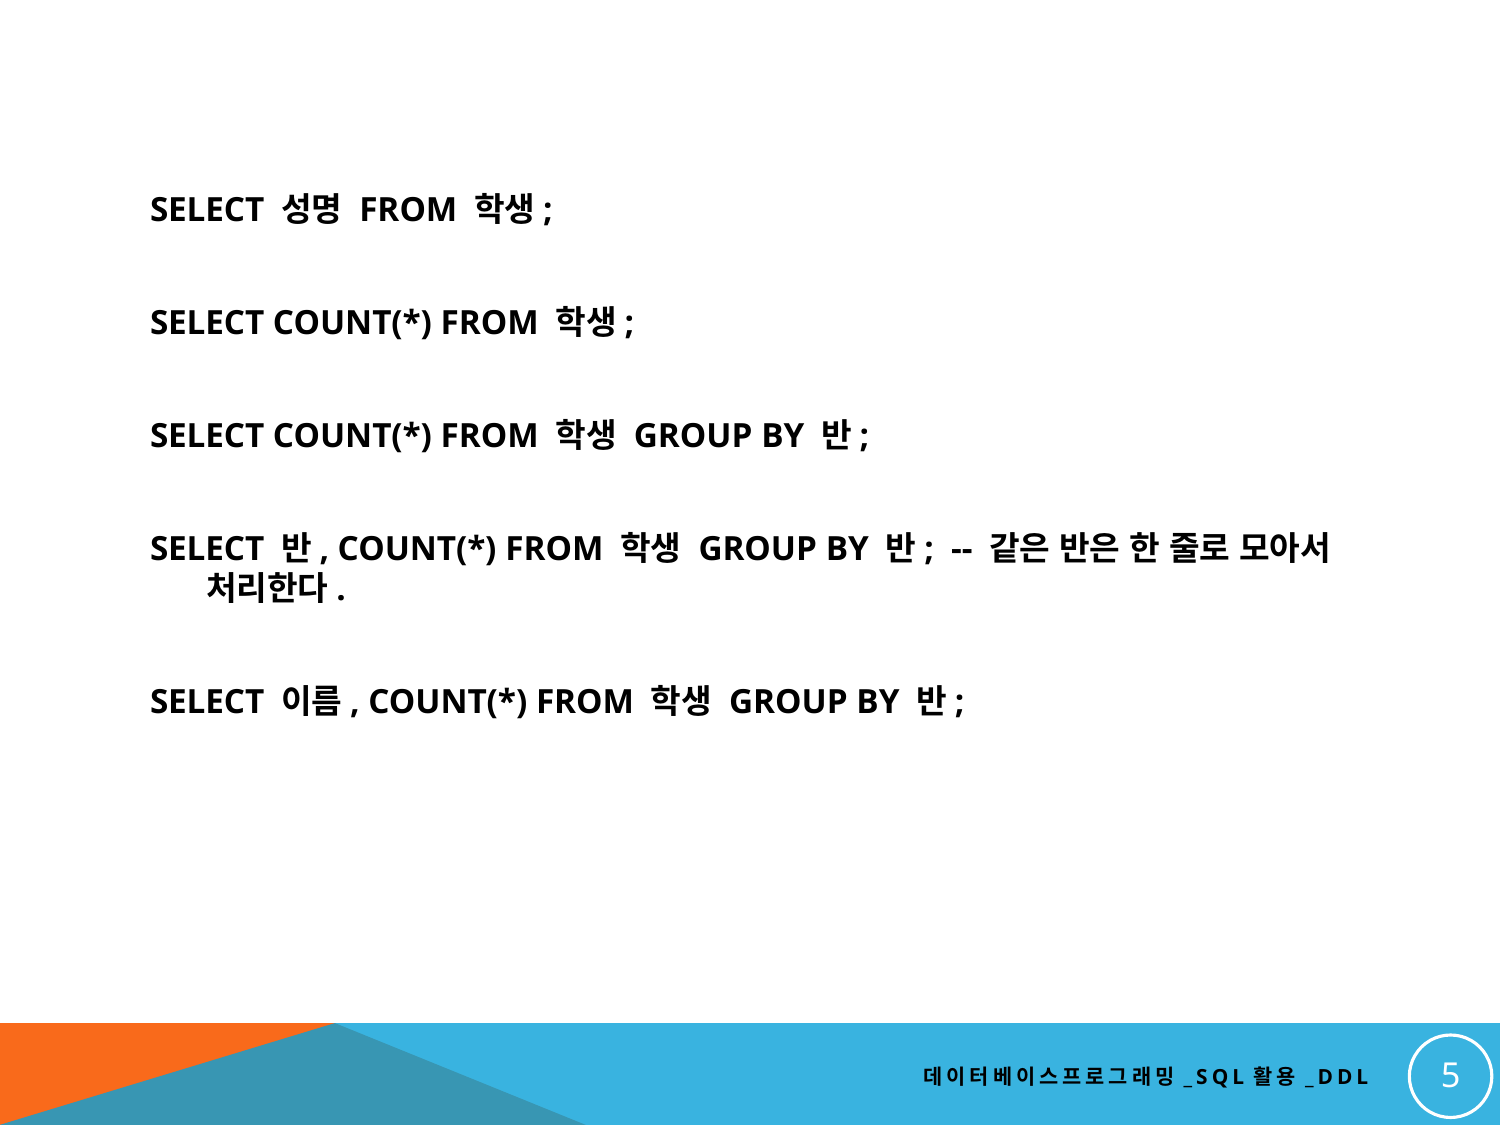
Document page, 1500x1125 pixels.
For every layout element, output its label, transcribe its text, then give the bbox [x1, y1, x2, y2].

footer 데이터베이스프로그래밍_SQL활용_DDL [608, 1053, 1384, 1099]
list SELECT 성명 FROM 학생; SELECT COUNT(*) FROM 학생; SELECT COUNT(*) FROM 학생 GROUP BY 반; SELECT 반, COUNT(*) FROM 학생 GROUP BY 반; -- 같은 반은 한 줄로 모아서 처리한다. SELECT 이름, COUNT(*) FROM 학생 GROUP BY 반; [135, 180, 1369, 768]
slide_number 5 [1407, 1033, 1494, 1120]
